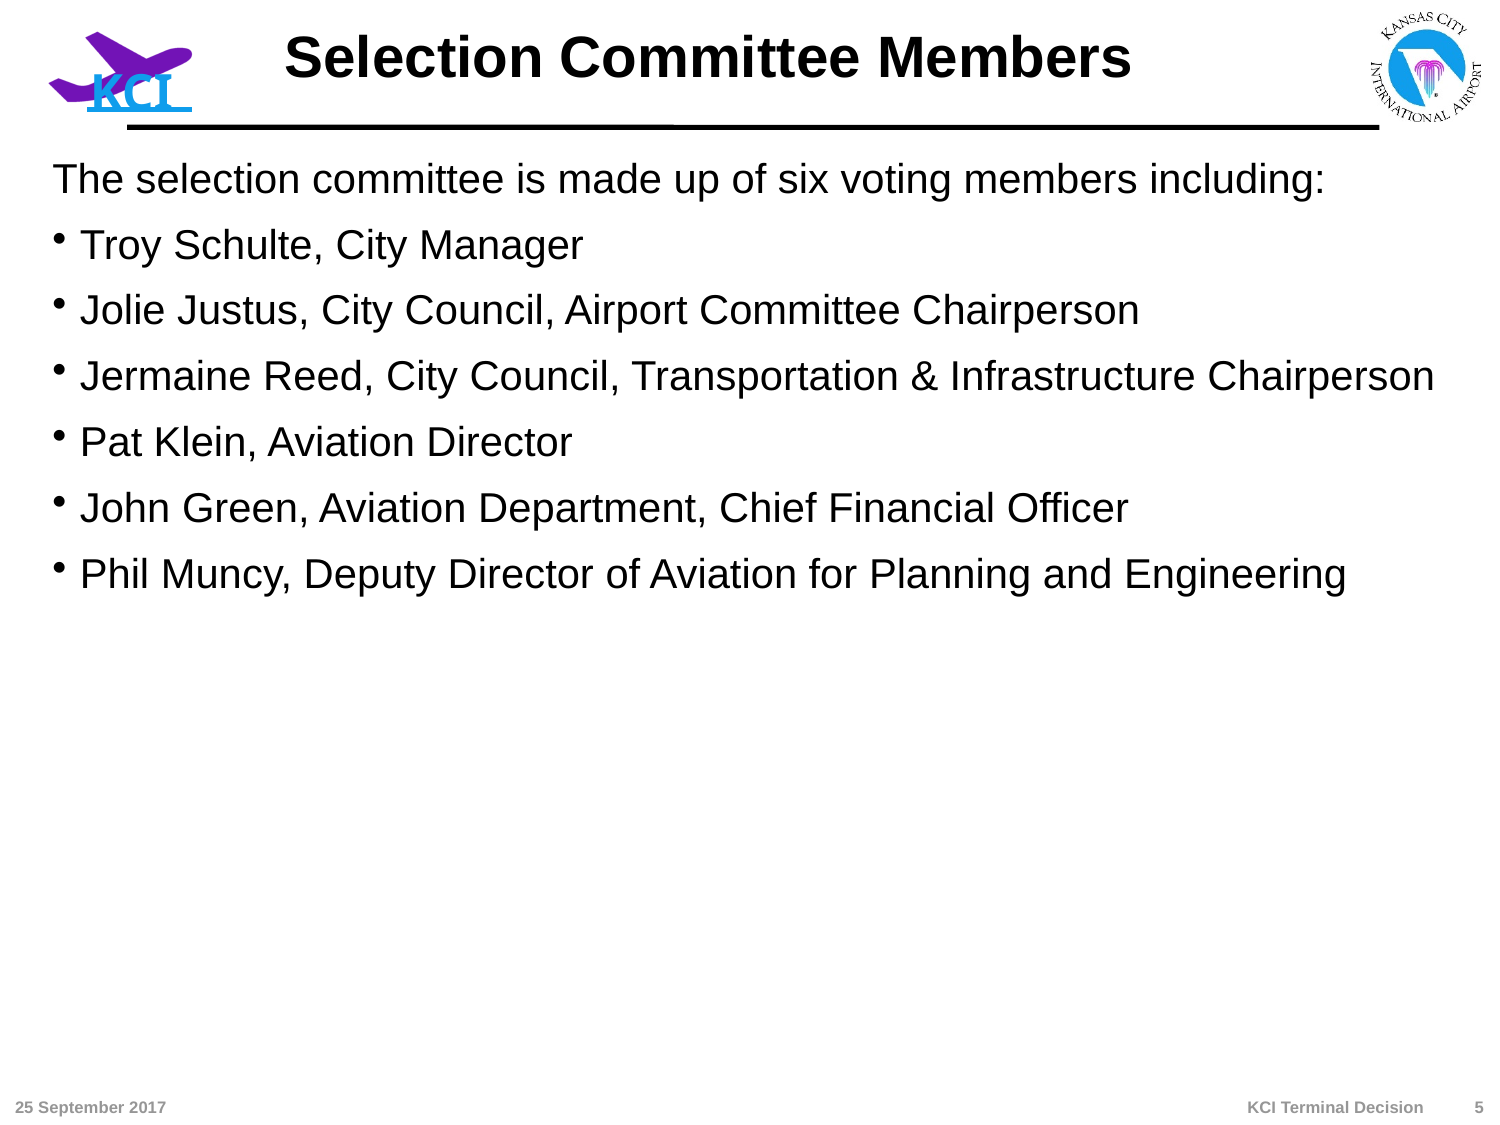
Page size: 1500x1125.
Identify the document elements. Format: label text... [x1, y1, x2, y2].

list The selection committee is made up of six voting members including: Troy Schulte, City Manager Jolie Justus, City Council, Airport Committee Chairperson Jermaine Reed, City Council, Transportation & Infrastructure Chairperson Pat Klein, Aviation Director John Green, Aviation Department, Chief Financial Officer Phil Muncy, Deputy Director of Aviation for Planning and Engineering [36, 149, 1463, 1074]
slide_number 5 [1440, 1086, 1500, 1125]
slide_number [0, 1086, 301, 1125]
title Selection Committee Members [108, 0, 1310, 118]
footer KCI Terminal Decision [989, 1086, 1440, 1125]
picture [1371, 12, 1481, 122]
